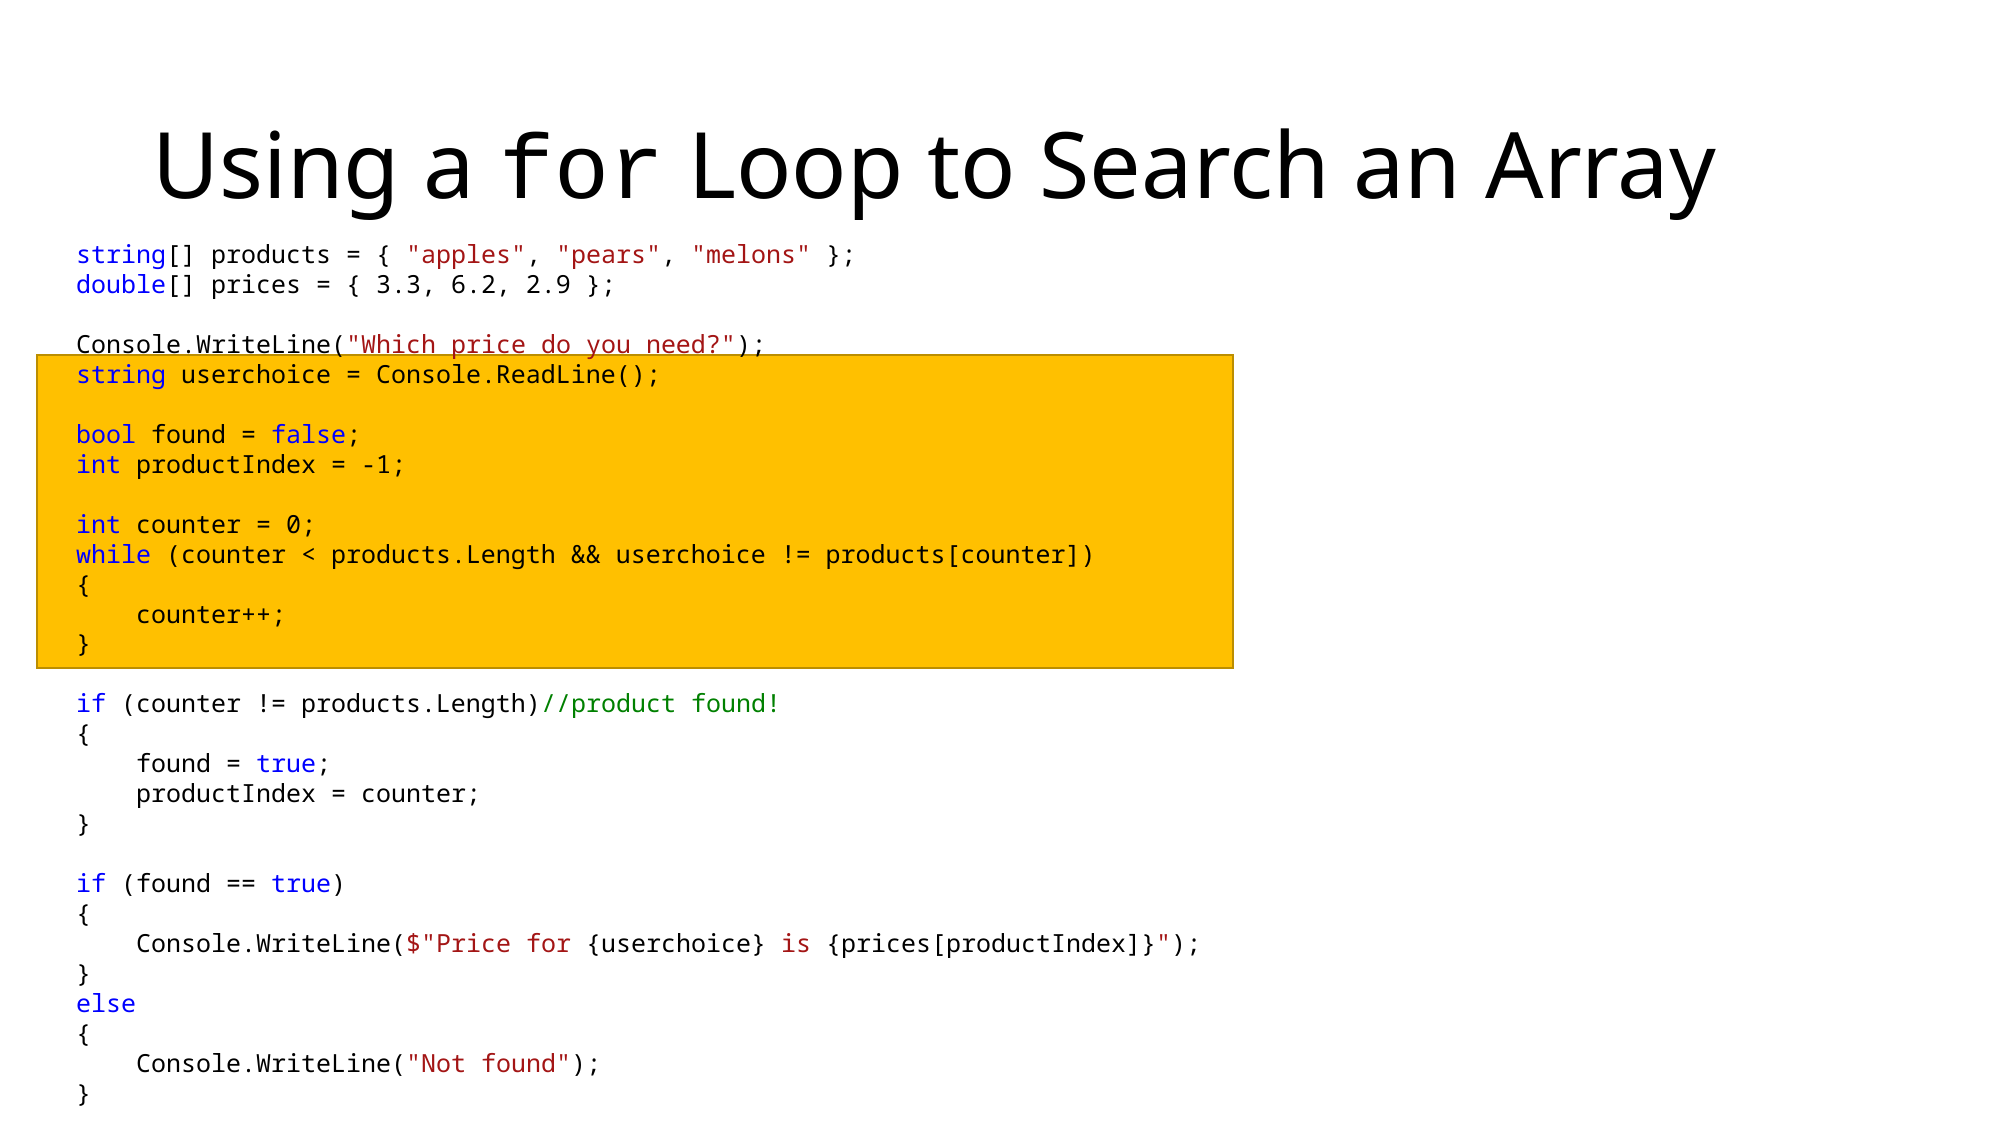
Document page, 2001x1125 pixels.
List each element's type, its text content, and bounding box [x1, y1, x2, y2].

text_box string[] products = { "apples", "pears", "melons" }; double[] prices = { 3.3, 6.2, 2.9 }; Console.WriteLine("Which price do you need?"); string userchoice = Console.ReadLine(); bool found = false; int productIndex = -1; int counter = 0; while (counter < products.Length && userchoice != products[counter]) { counter++; } if (counter != products.Length)//product found! { found = true; productIndex = counter; } if (found == true) { Console.WriteLine($"Price for {userchoice} is {prices[productIndex]}"); } else { Console.WriteLine("Not found"); } [61, 231, 1465, 1115]
text_box [36, 354, 61, 669]
title Using a for Loop to Search an Array [137, 59, 1863, 278]
